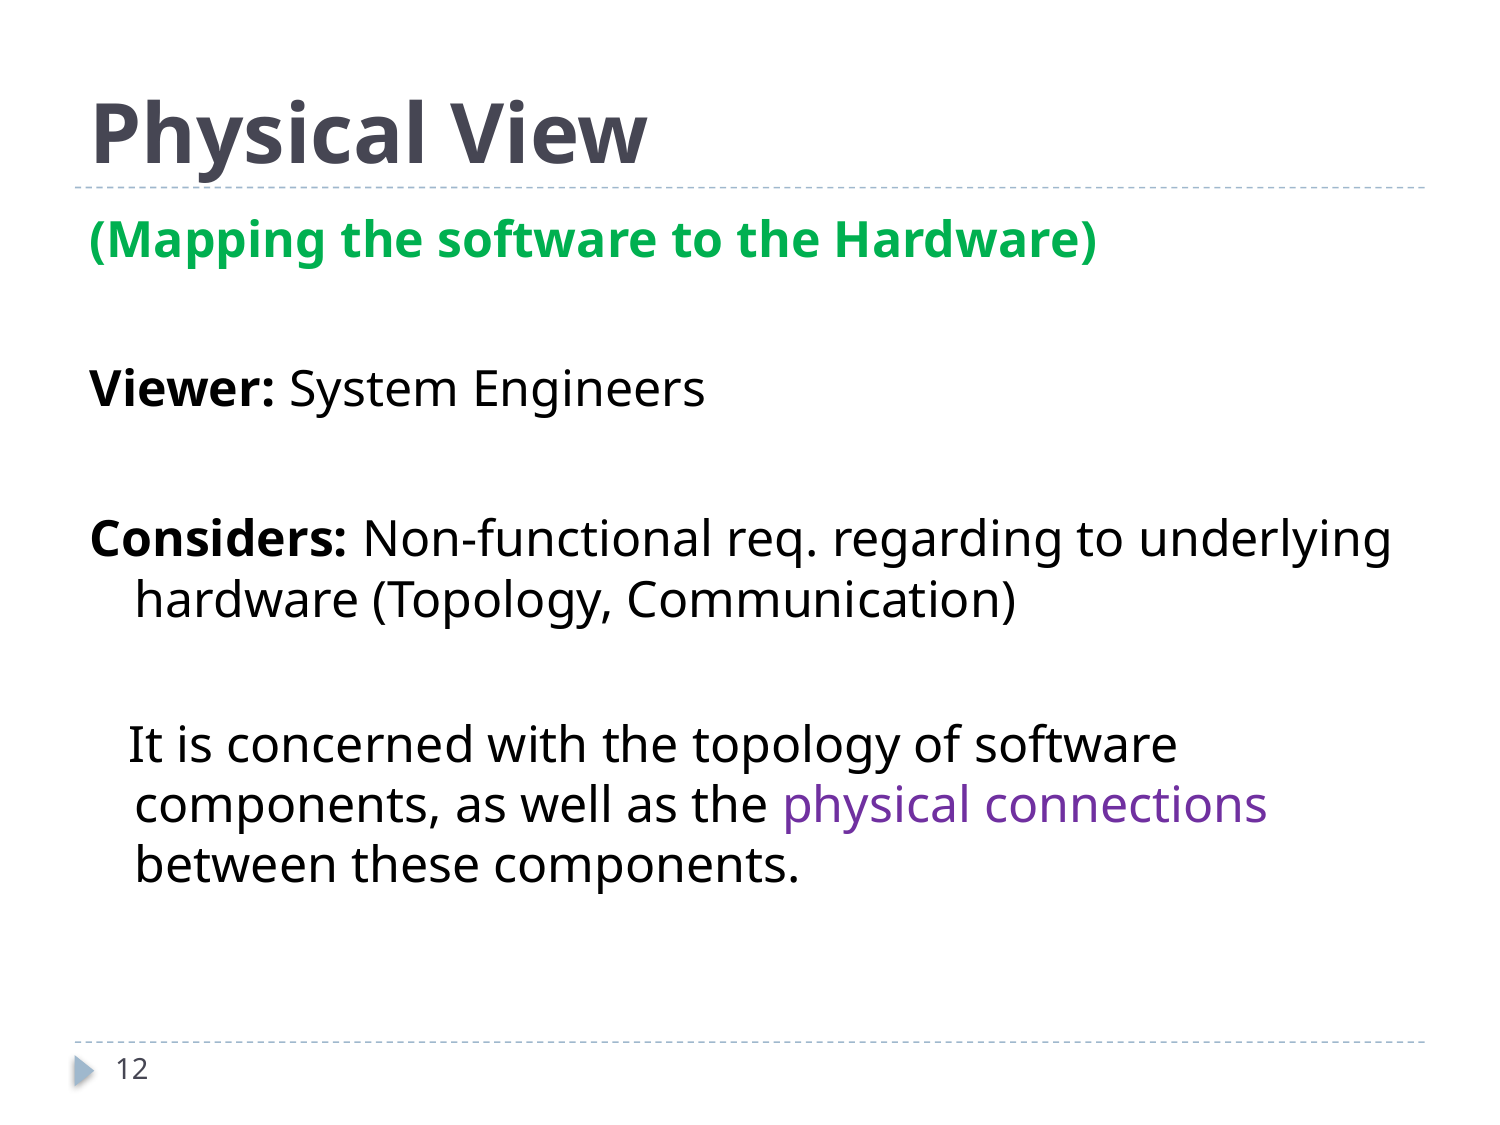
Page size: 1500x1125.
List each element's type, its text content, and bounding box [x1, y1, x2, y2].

list (Mapping the software to the Hardware) Viewer: System Engineers Considers: Non-functional req. regarding to underlying hardware (Topology, Communication) It is concerned with the topology of software components, as well as the physical connections between these components. [75, 200, 1425, 1010]
title Physical View [75, 24, 1425, 188]
slide_number 12 [100, 1042, 426, 1103]
